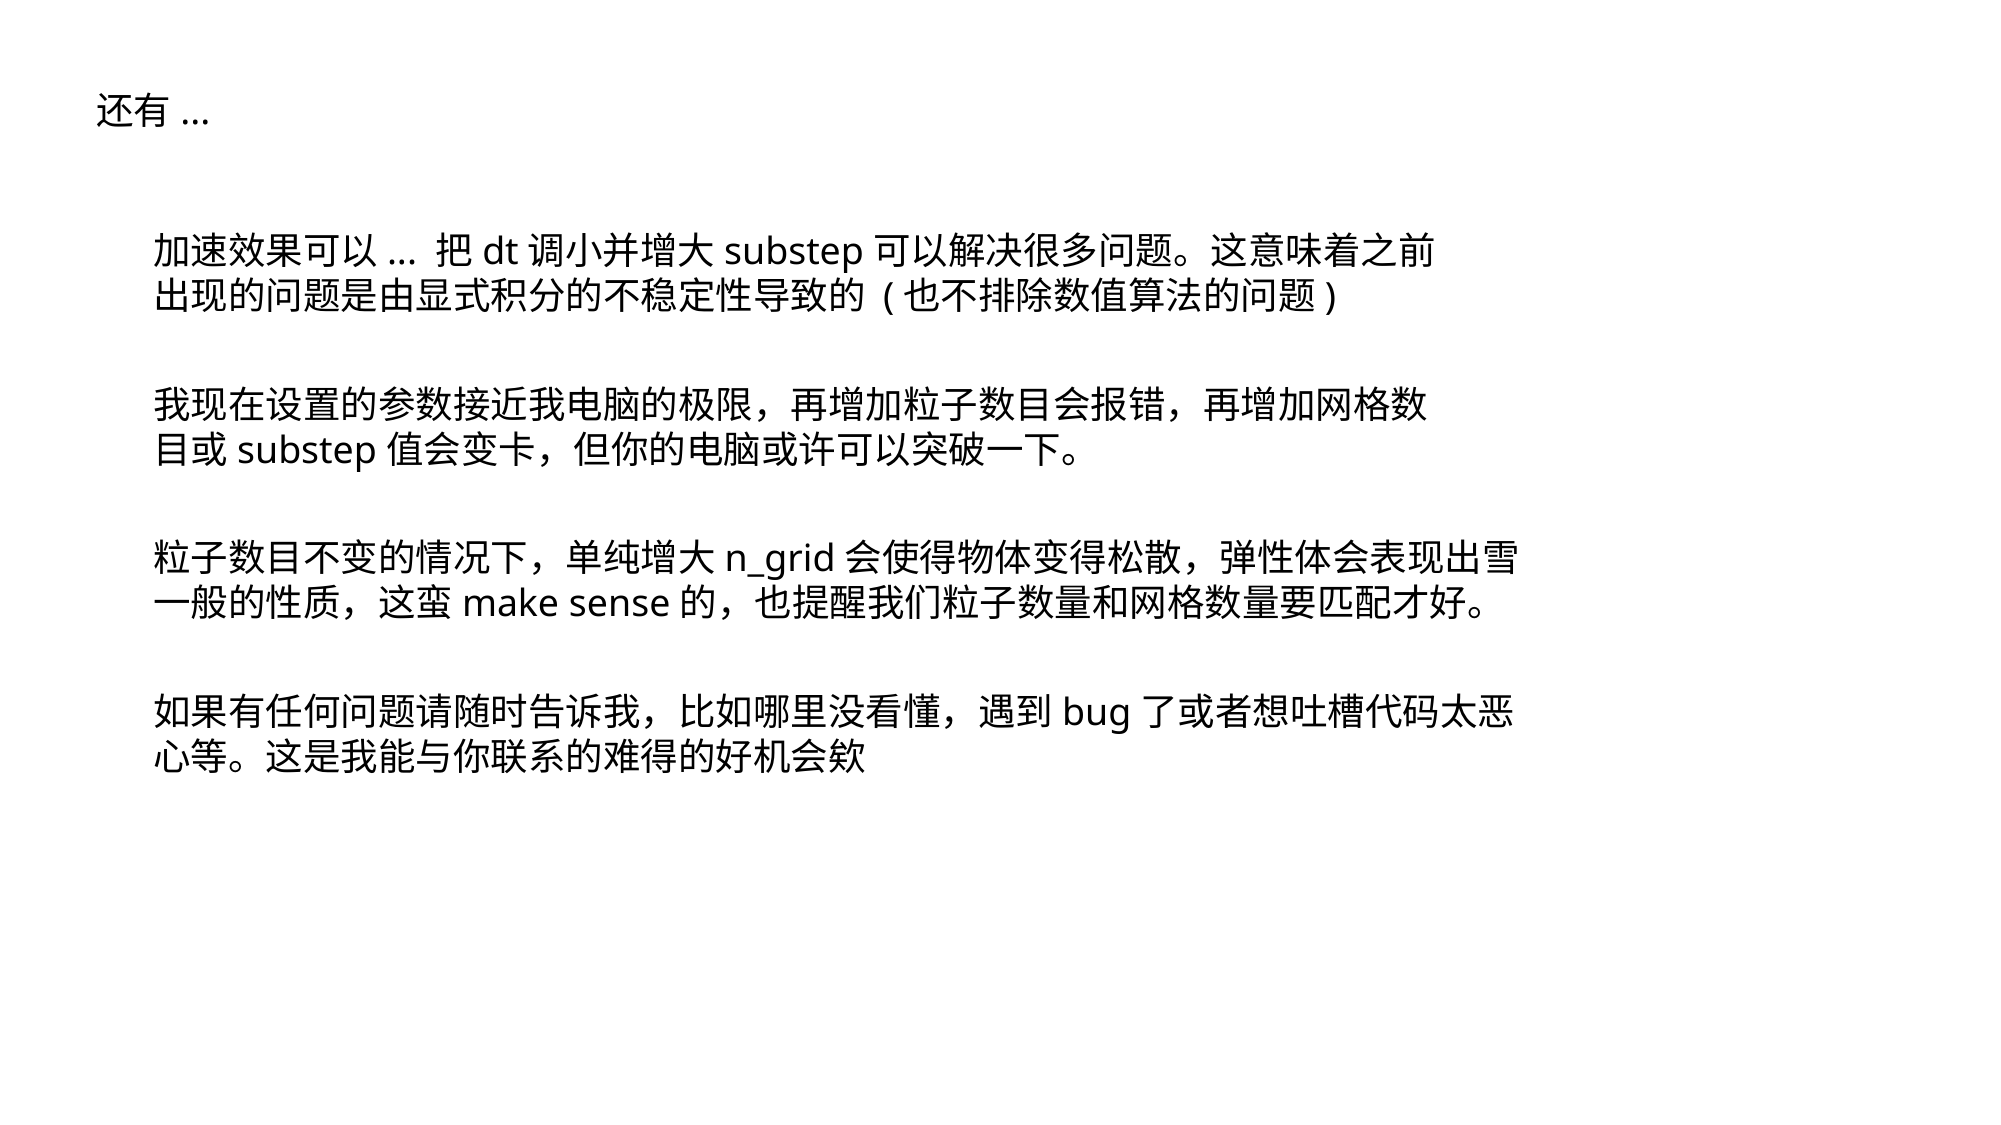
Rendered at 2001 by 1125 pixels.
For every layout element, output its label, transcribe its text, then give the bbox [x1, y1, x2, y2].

text_box 如果有任何问题请随时告诉我，比如哪里没看懂，遇到bug了或者想吐槽代码太恶心等。这是我能与你联系的难得的好机会欸 [138, 680, 1542, 785]
text_box 还有... [81, 79, 492, 140]
text_box 加速效果可以... 把dt调小并增大substep可以解决很多问题。这意味着之前出现的问题是由显式积分的不稳定性导致的 (也不排除数值算法的问题) [138, 220, 1464, 325]
text_box 我现在设置的参数接近我电脑的极限，再增加粒子数目会报错，再增加网格数目或substep值会变卡，但你的电脑或许可以突破一下。 [138, 373, 1464, 479]
text_box 粒子数目不变的情况下，单纯增大n_grid会使得物体变得松散，弹性体会表现出雪一般的性质，这蛮make sense的，也提醒我们粒子数量和网格数量要匹配才好。 [138, 526, 1542, 632]
